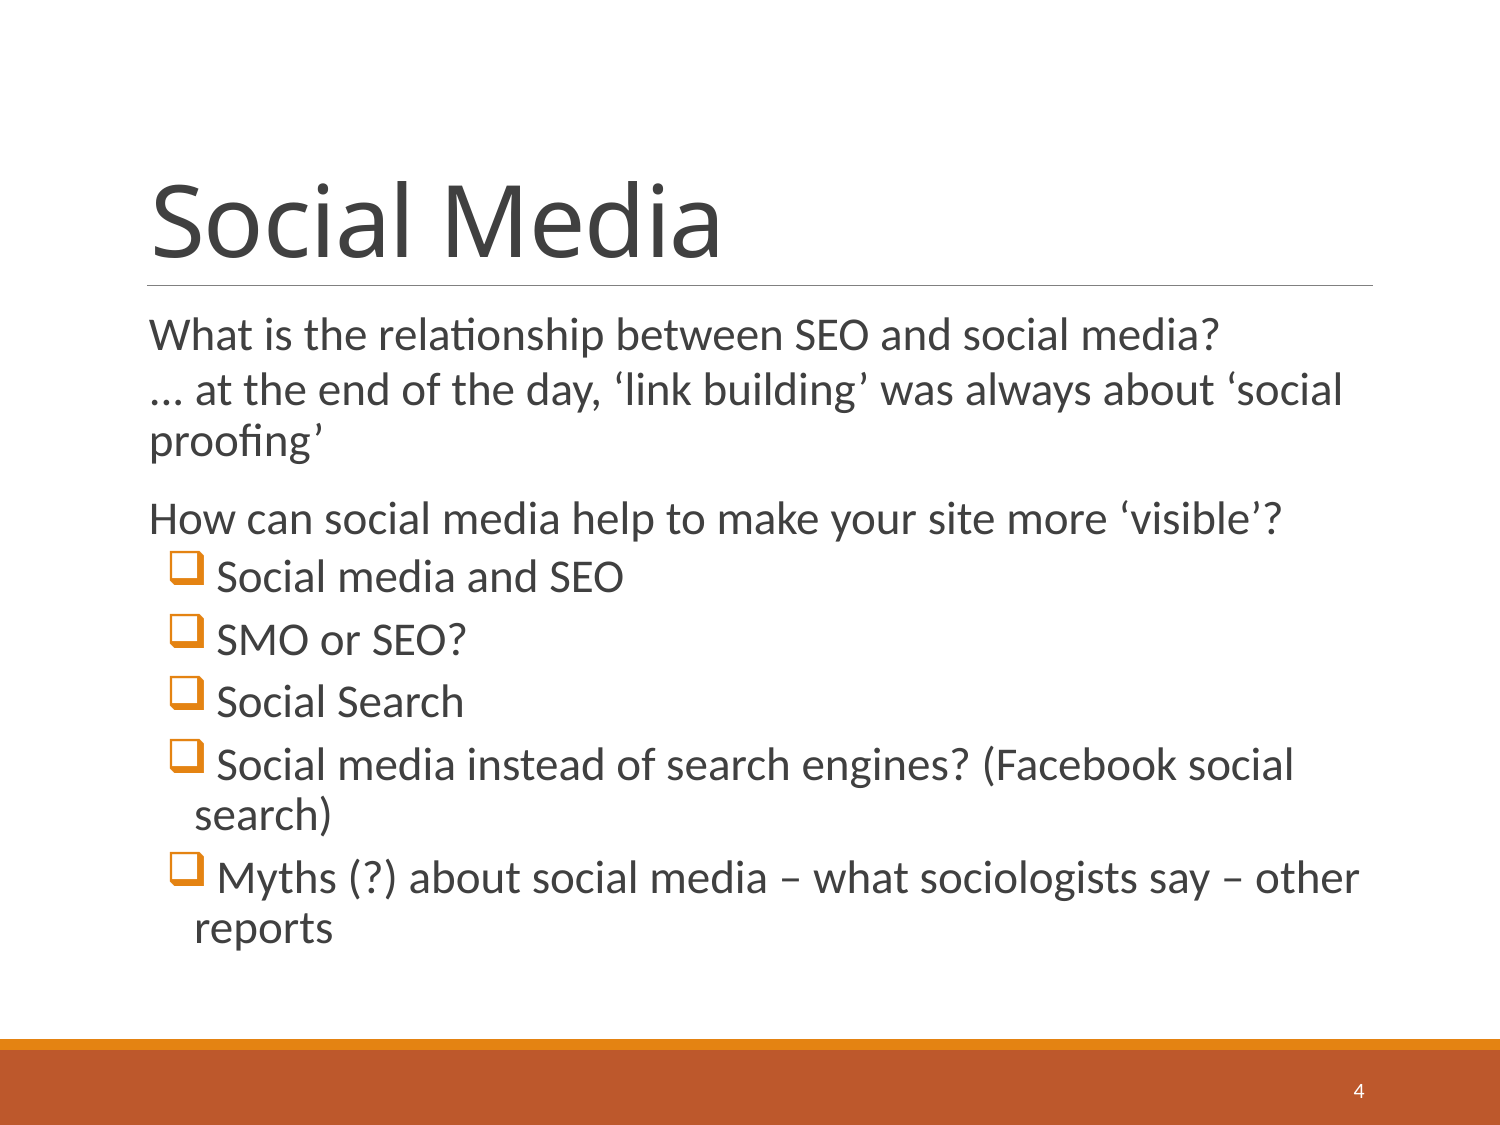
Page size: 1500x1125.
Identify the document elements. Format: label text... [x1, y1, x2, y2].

list What is the relationship between SEO and social media? ... at the end of the day, ‘link building’ was always about ‘social proofing’ How can social media help to make your site more ‘visible’? Social media and SEO SMO or SEO? Social Search Social media instead of search engines? (Facebook social search) Myths (?) about social media – what sociologists say – other reports [135, 302, 1373, 963]
slide_number 4 [1218, 1059, 1380, 1120]
title Social Media [135, 47, 1373, 285]
